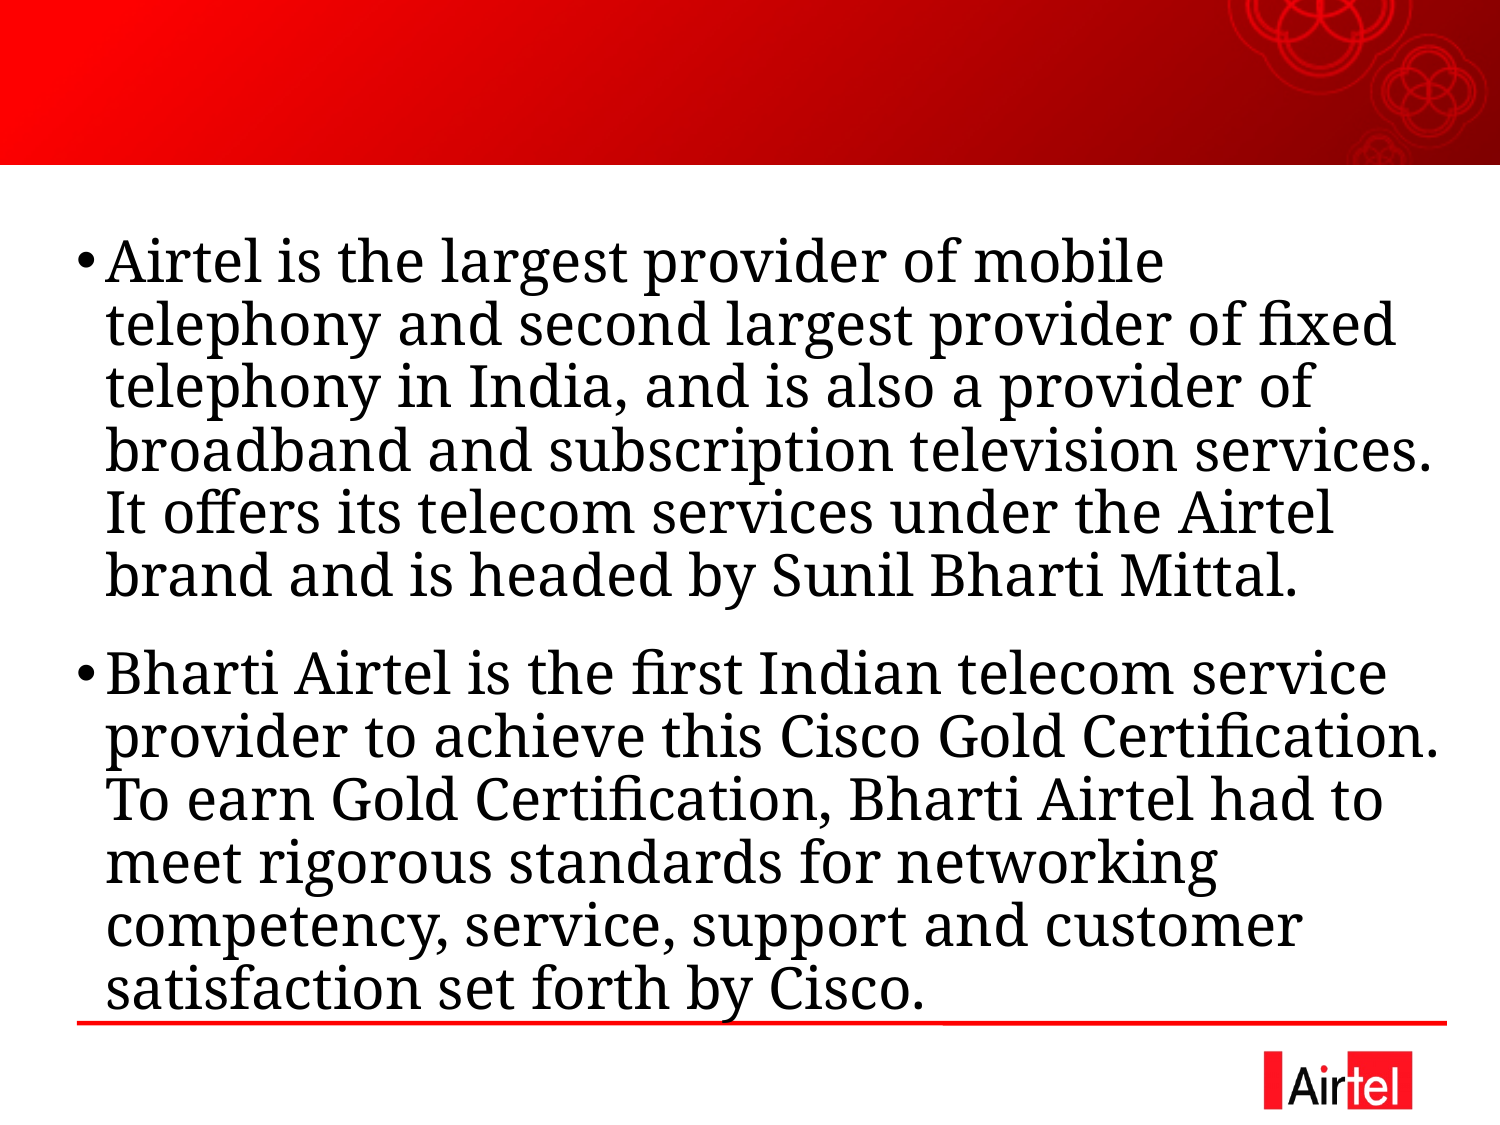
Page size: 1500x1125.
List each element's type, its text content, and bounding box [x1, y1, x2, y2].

picture [1246, 1039, 1434, 1125]
picture [0, 0, 1500, 165]
list Airtel is the largest provider of mobile telephony and second largest provider of fixed telephony in India, and is also a provider of broadband and subscription television services. It offers its telecom services under the Airtel brand and is headed by Sunil Bharti Mittal. Bharti Airtel is the first Indian telecom service provider to achieve this Cisco Gold Certification. To earn Gold Certification, Bharti Airtel had to meet rigorous standards for networking competency, service, support and customer satisfaction set forth by Cisco. [76, 231, 1448, 1024]
